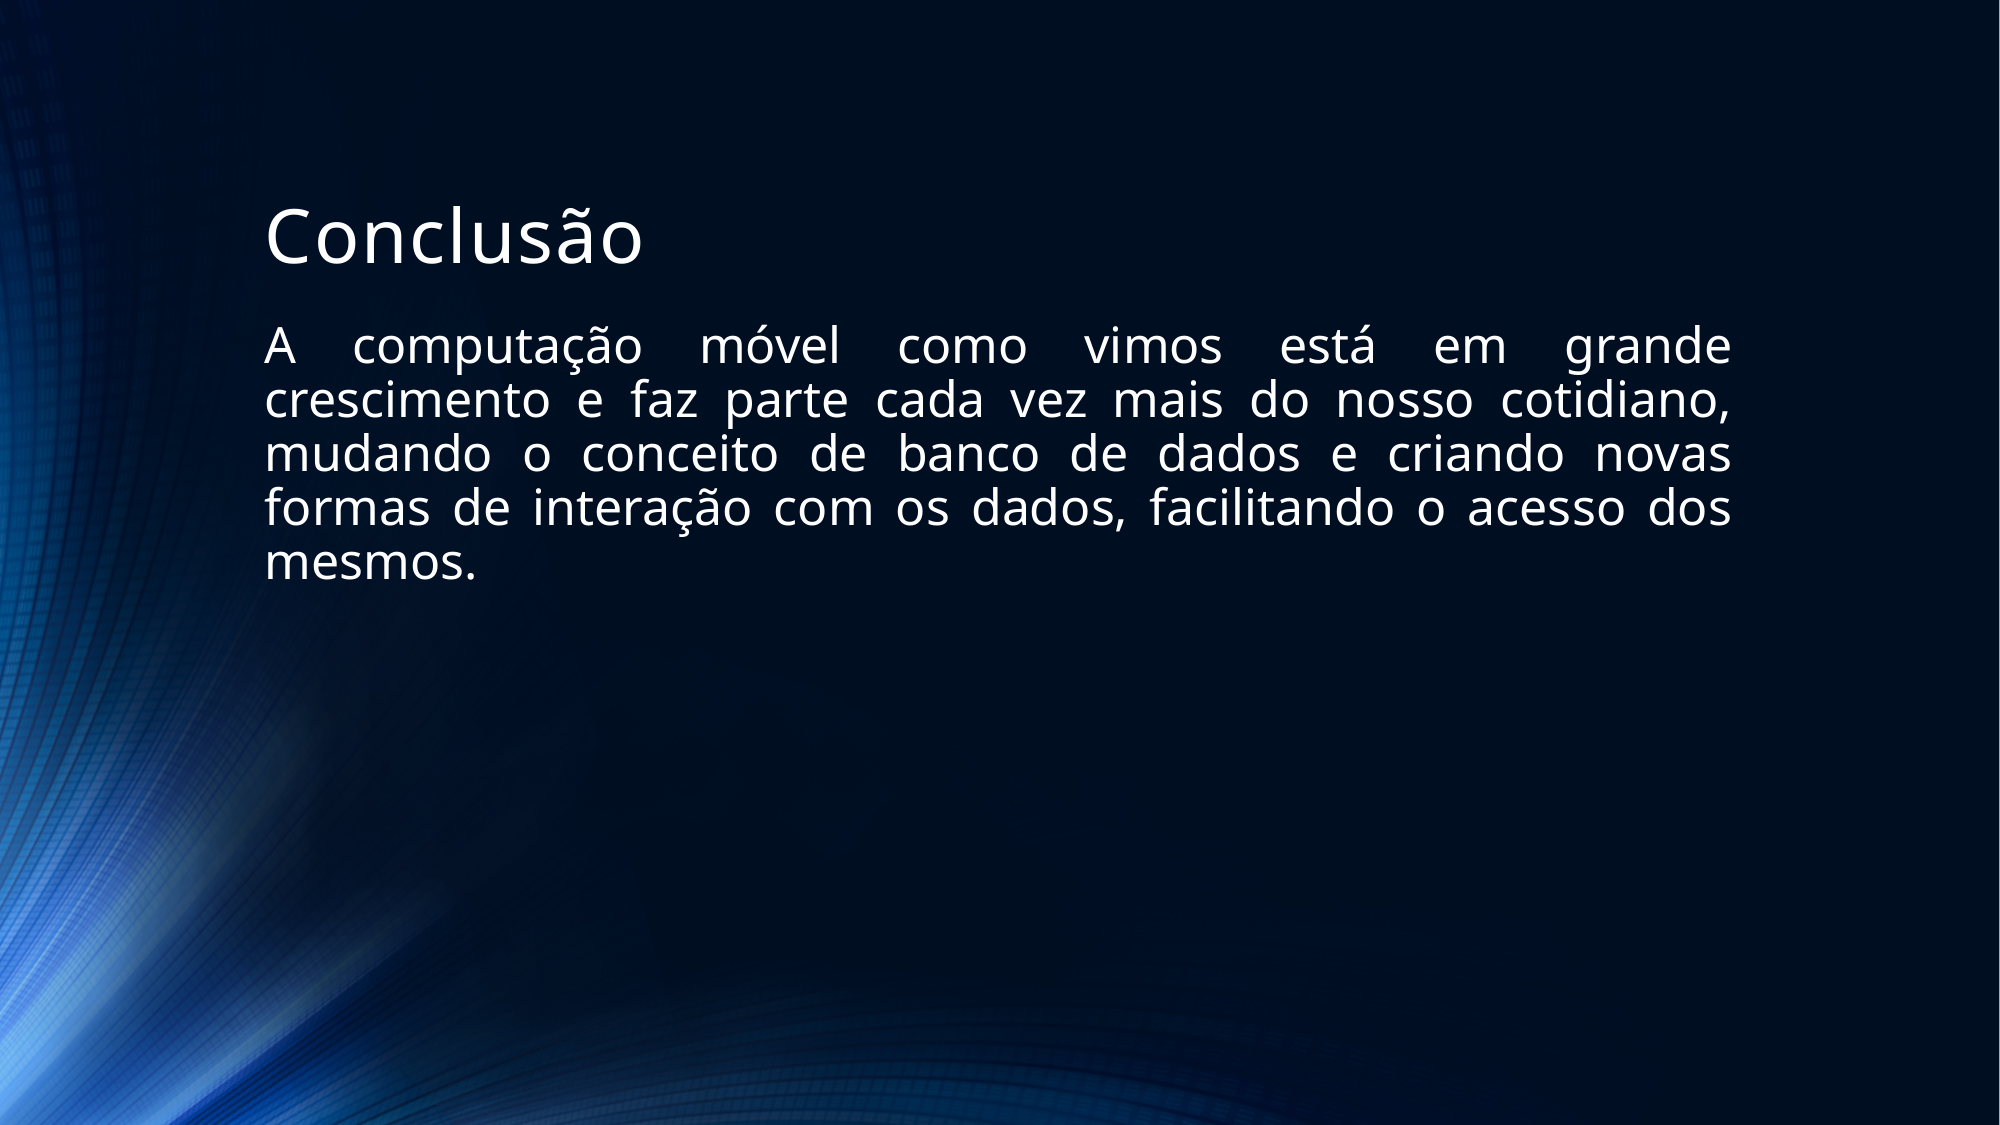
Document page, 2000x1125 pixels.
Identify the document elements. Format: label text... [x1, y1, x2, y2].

title Conclusão [249, 62, 1750, 288]
list A computação móvel como vimos está em grande crescimento e faz parte cada vez mais do nosso cotidiano, mudando o conceito de banco de dados e criando novas formas de interação com os dados, facilitando o acesso dos mesmos. [249, 312, 1749, 988]
picture [0, 0, 2000, 1125]
